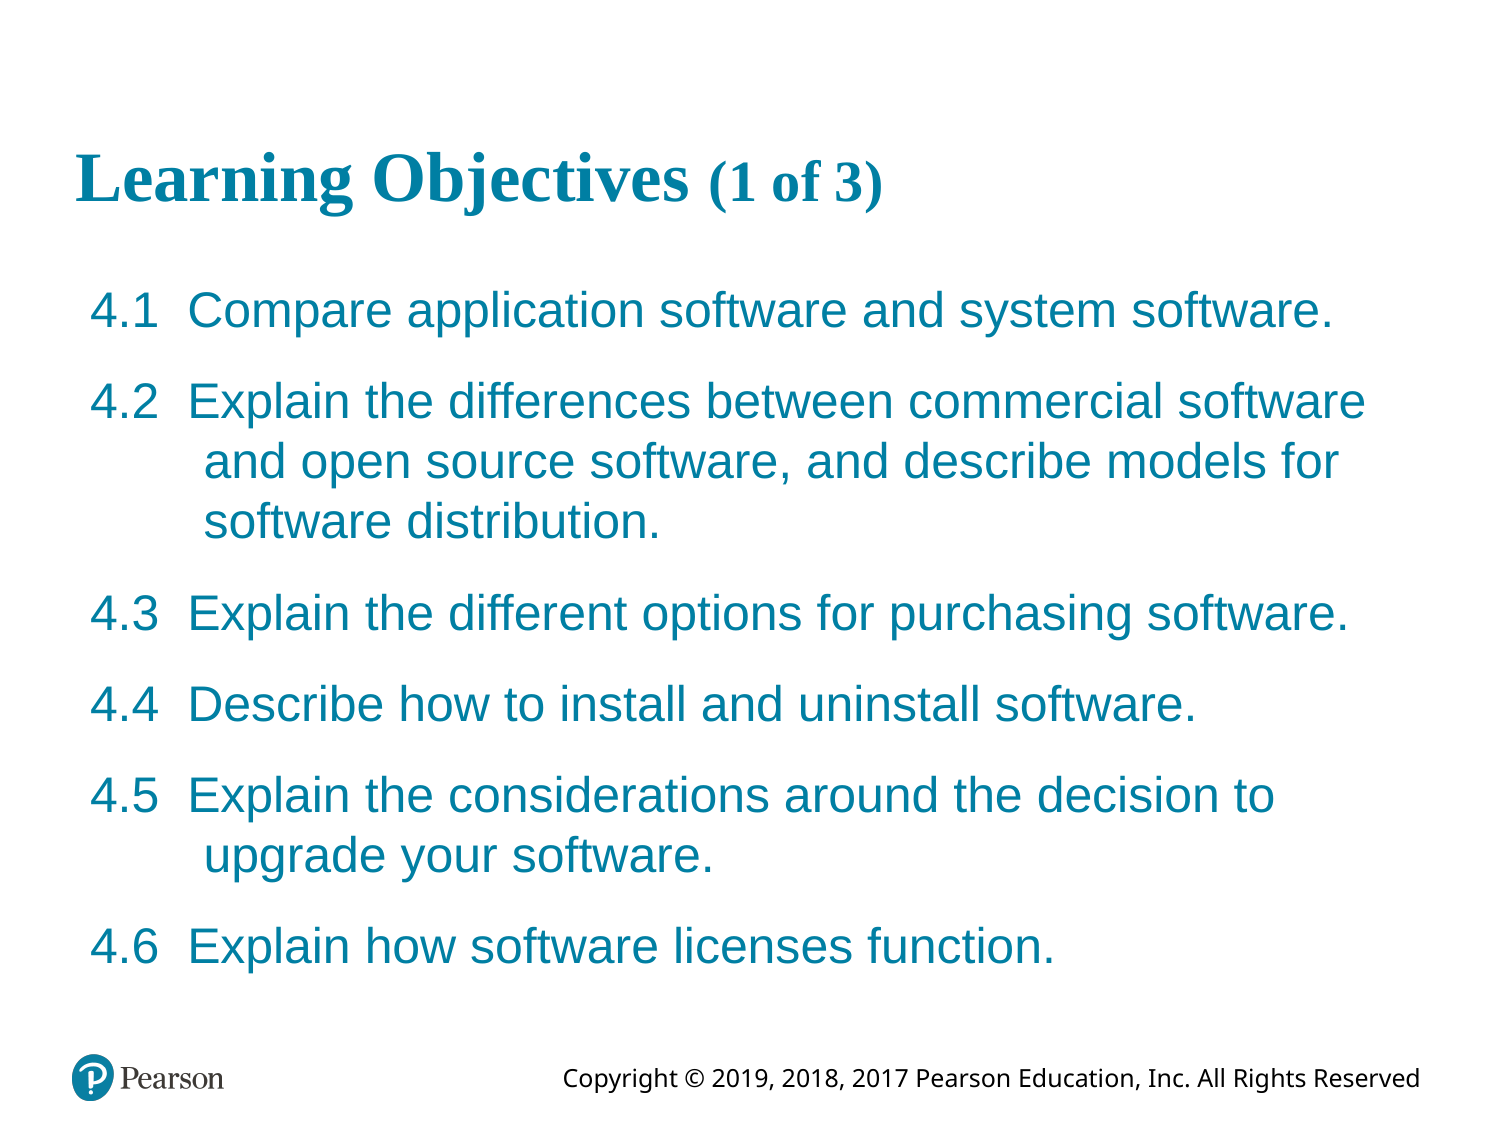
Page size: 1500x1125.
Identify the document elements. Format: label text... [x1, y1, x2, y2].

title Learning Objectives (1 of 3) [75, 35, 1425, 216]
picture [72, 1087, 83, 1101]
picture [98, 1054, 224, 1101]
list 4.1 Compare application software and system software. 4.2 Explain the differences between commercial software and open source software, and describe models for software distribution. 4.3 Explain the different options for purchasing software. 4.4 Describe how to install and uninstall software. 4.5 Explain the considerations around the decision to upgrade your software. 4.6 Explain how software licenses function. [75, 262, 1463, 1050]
picture [80, 1063, 106, 1088]
picture [72, 1054, 88, 1070]
